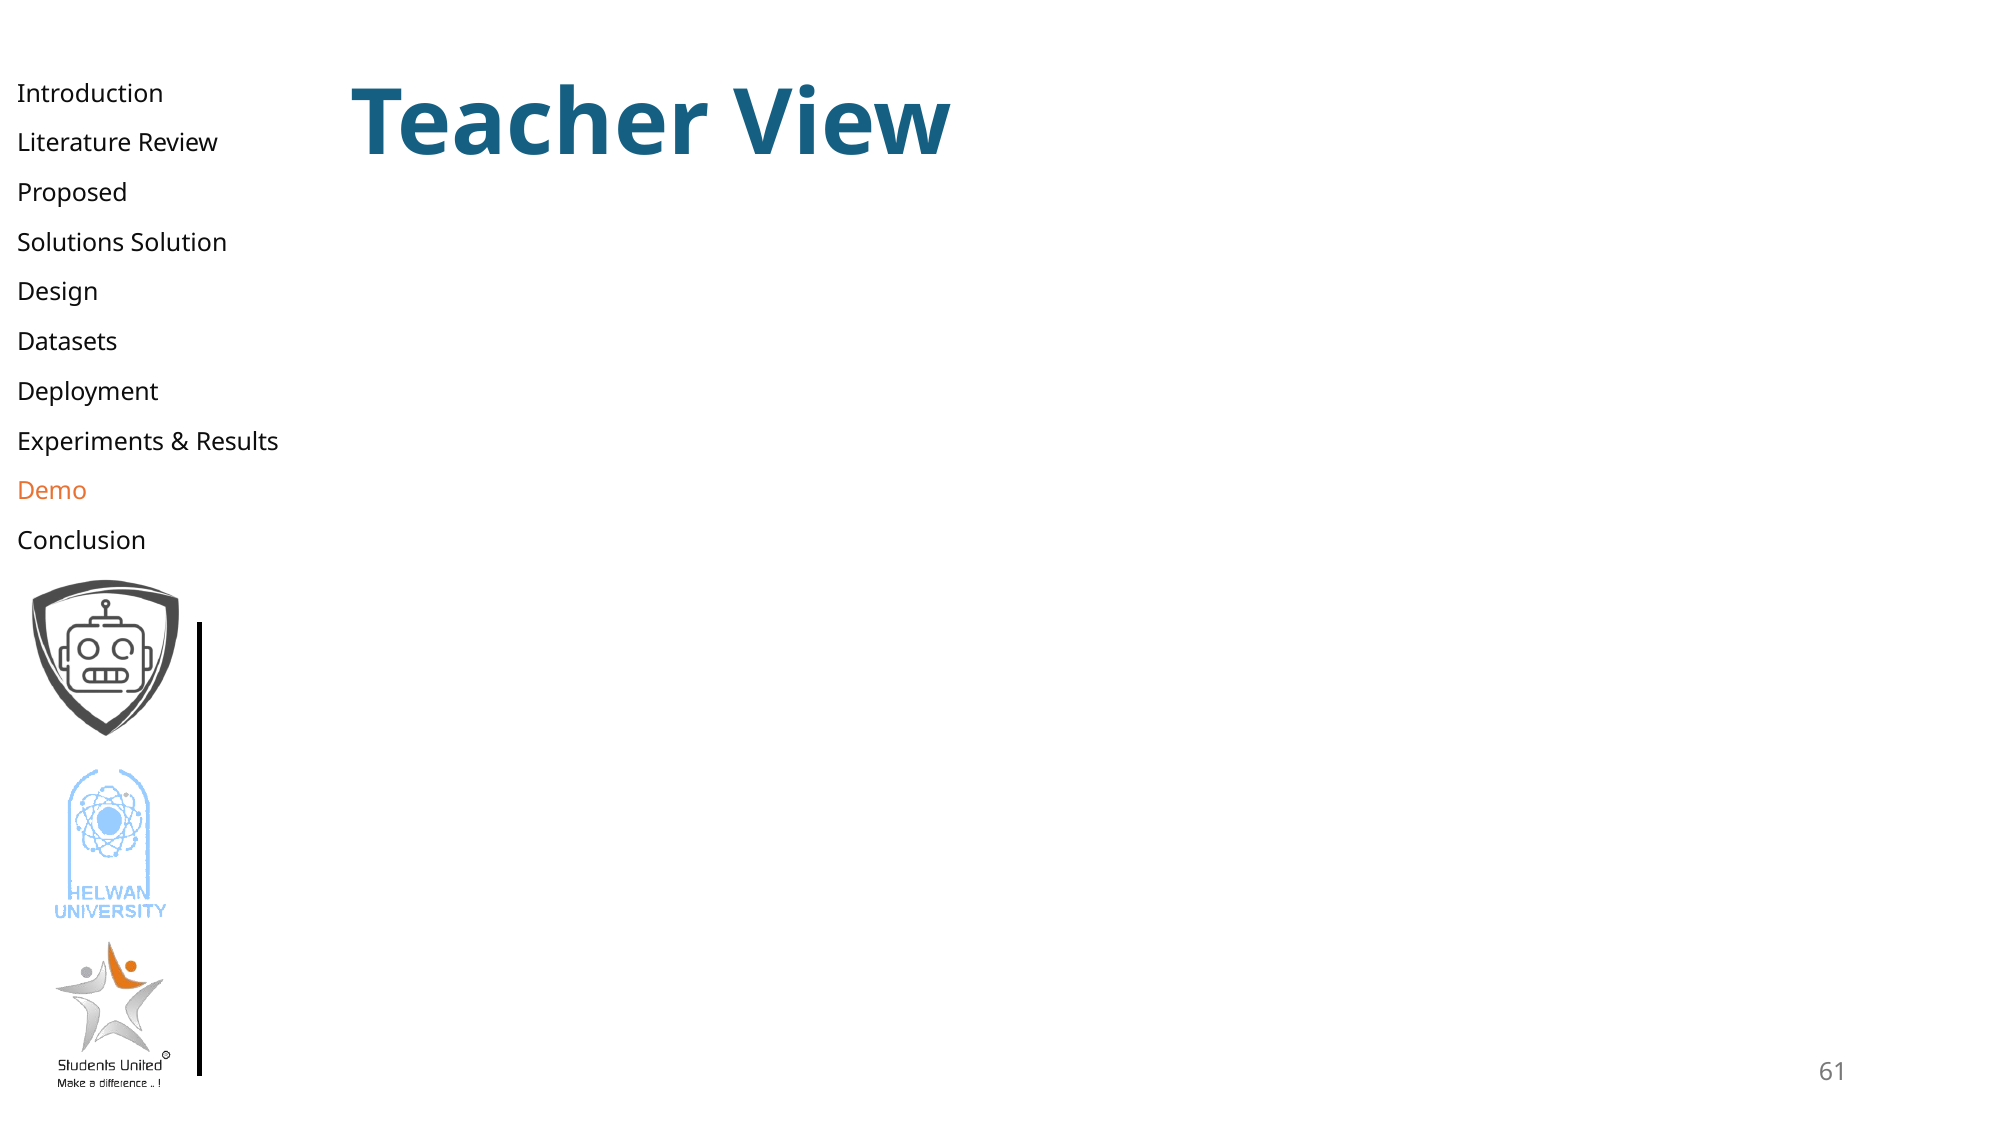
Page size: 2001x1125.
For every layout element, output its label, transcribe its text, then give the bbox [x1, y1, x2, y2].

slide_number 61 [1412, 1042, 1863, 1103]
text_box Teacher View [350, 60, 1958, 173]
picture [0, 536, 239, 802]
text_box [42, 802, 200, 1102]
text_box Introduction Literature Review Proposed Solutions Solution Design Datasets Deployment Experiments & Results Demo Conclusion [14, 55, 305, 555]
